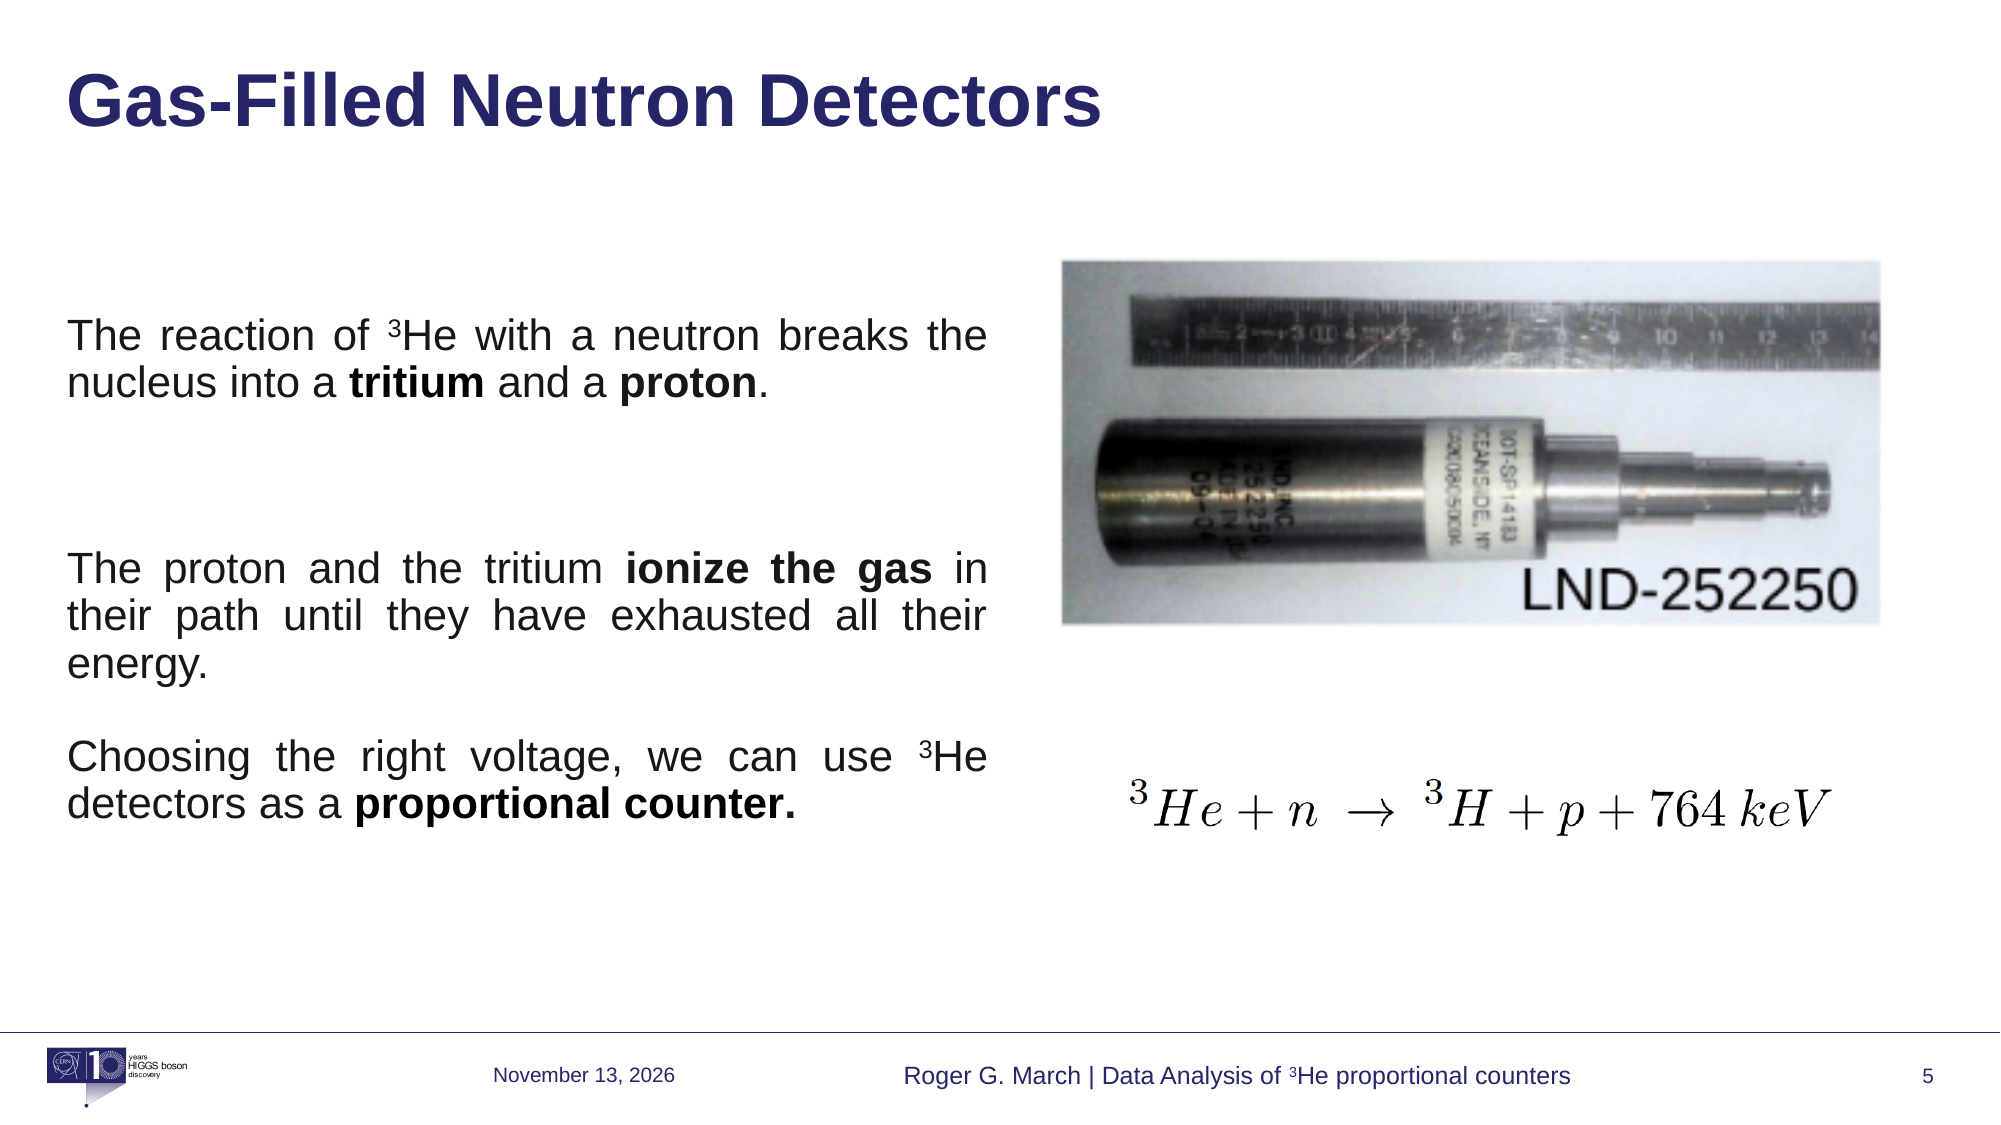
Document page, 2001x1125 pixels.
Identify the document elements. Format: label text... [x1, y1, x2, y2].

picture [1038, 240, 1906, 652]
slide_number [422, 1043, 676, 1104]
list The reaction of 3He with a neutron breaks the nucleus into a tritium and a proton. The proton and the tritium ionize the gas in their path until they have exhausted all their energy. Choosing the right voltage, we can use 3He detectors as a proportional counter. [66, 214, 989, 816]
footer Roger G. March | Data Analysis of 3He proportional counters [698, 1044, 1777, 1105]
picture [1105, 755, 1878, 864]
title Gas-Filled Neutron Detectors [66, 61, 1933, 237]
picture [33, 1044, 202, 1111]
slide_number 5 [1822, 1044, 1934, 1105]
